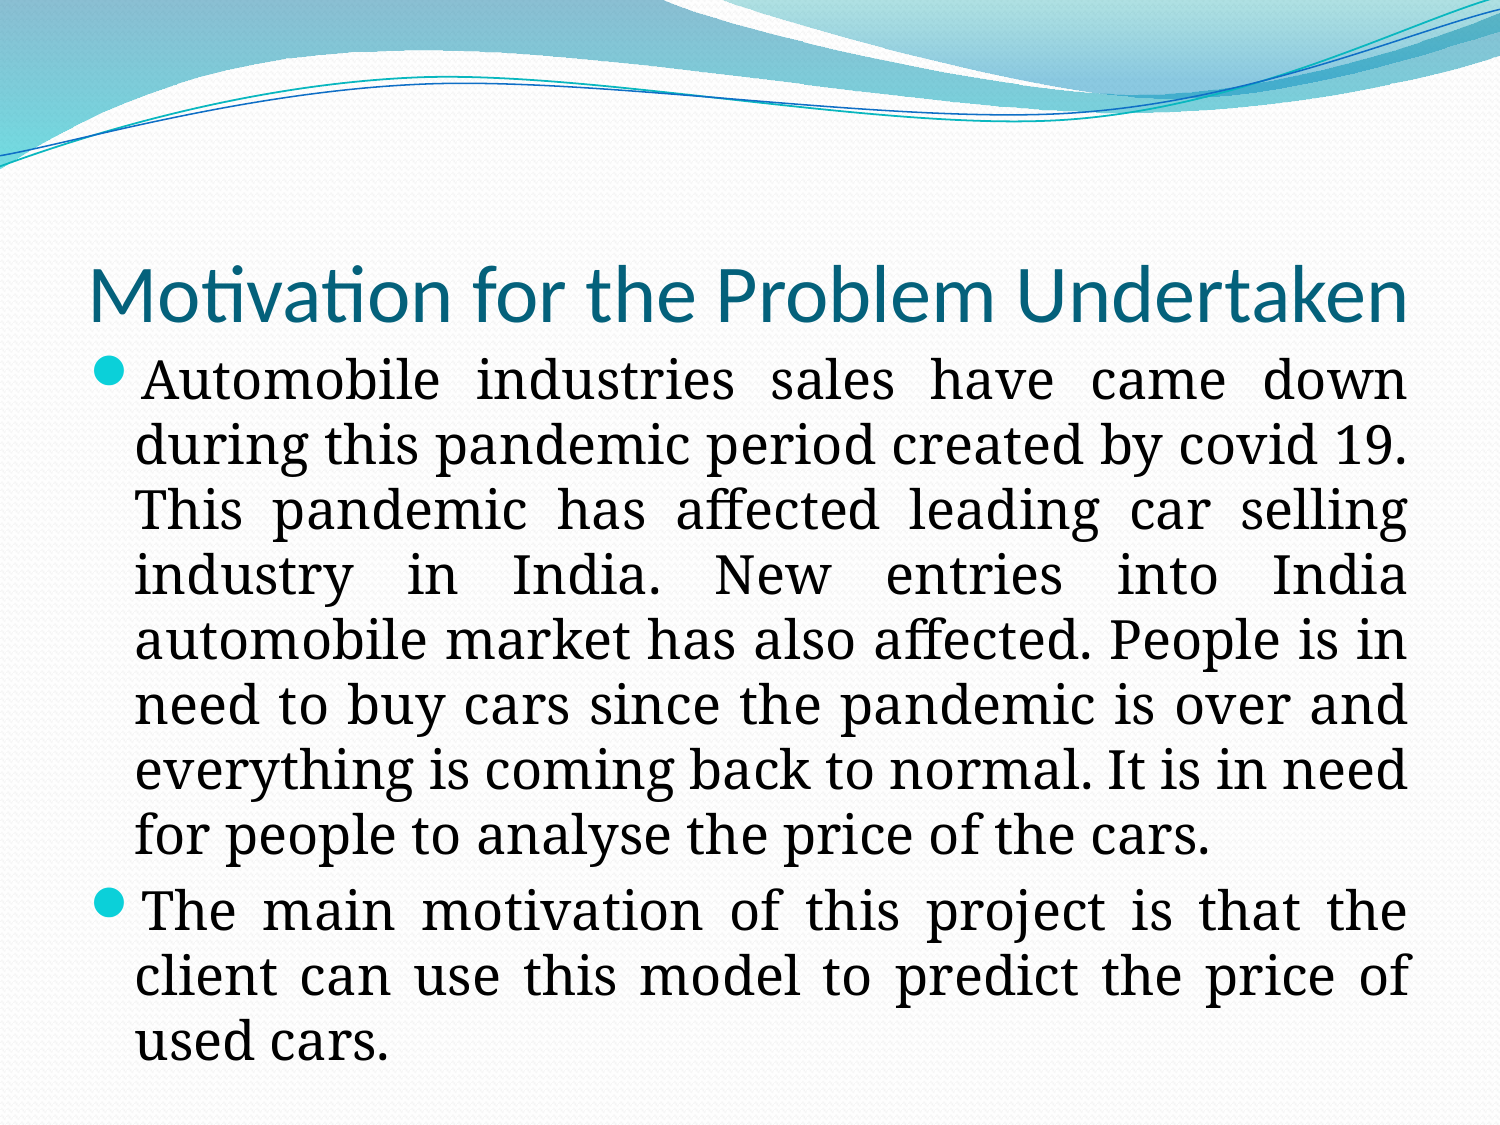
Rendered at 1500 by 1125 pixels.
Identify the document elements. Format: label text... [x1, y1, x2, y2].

list Automobile industries sales have came down during this pandemic period created by covid 19. This pandemic has affected leading car selling industry in India. New entries into India automobile market has also affected. People is in need to buy cars since the pandemic is over and everything is coming back to normal. It is in need for people to analyse the price of the cars. The main motivation of this project is that the client can use this model to predict the price of used cars. [75, 337, 1425, 1088]
title Motivation for the Problem Undertaken [87, 137, 1438, 438]
